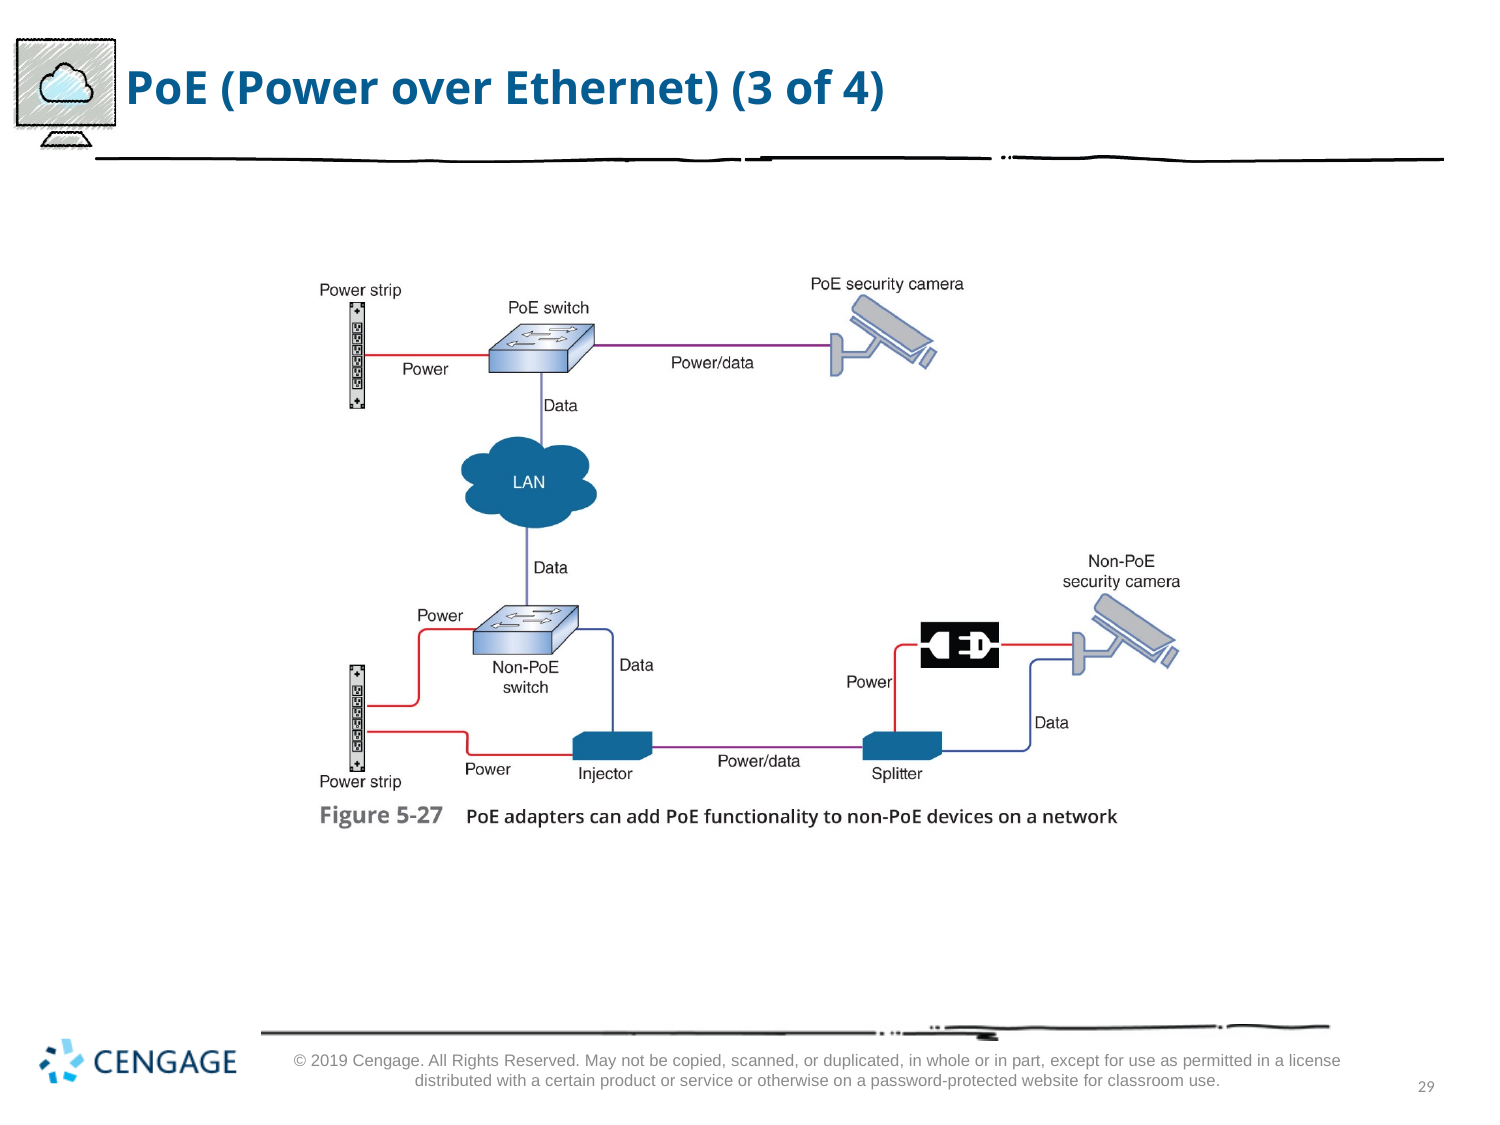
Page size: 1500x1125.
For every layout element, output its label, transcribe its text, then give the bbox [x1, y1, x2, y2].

picture [261, 1024, 1331, 1041]
title P o E (Power over Ethernet) (3 of 4) [125, 66, 1442, 116]
picture [13, 36, 117, 151]
picture [19, 1025, 249, 1096]
picture [95, 155, 1444, 163]
picture [317, 275, 1183, 850]
footer © 2019 Cengage. All Rights Reserved. May not be copied, scanned, or duplicated, in whole or in part, except for use as permitted in a license distributed with a certain product or service or otherwise on a password-protected website for classroom use. [262, 1050, 1375, 1091]
